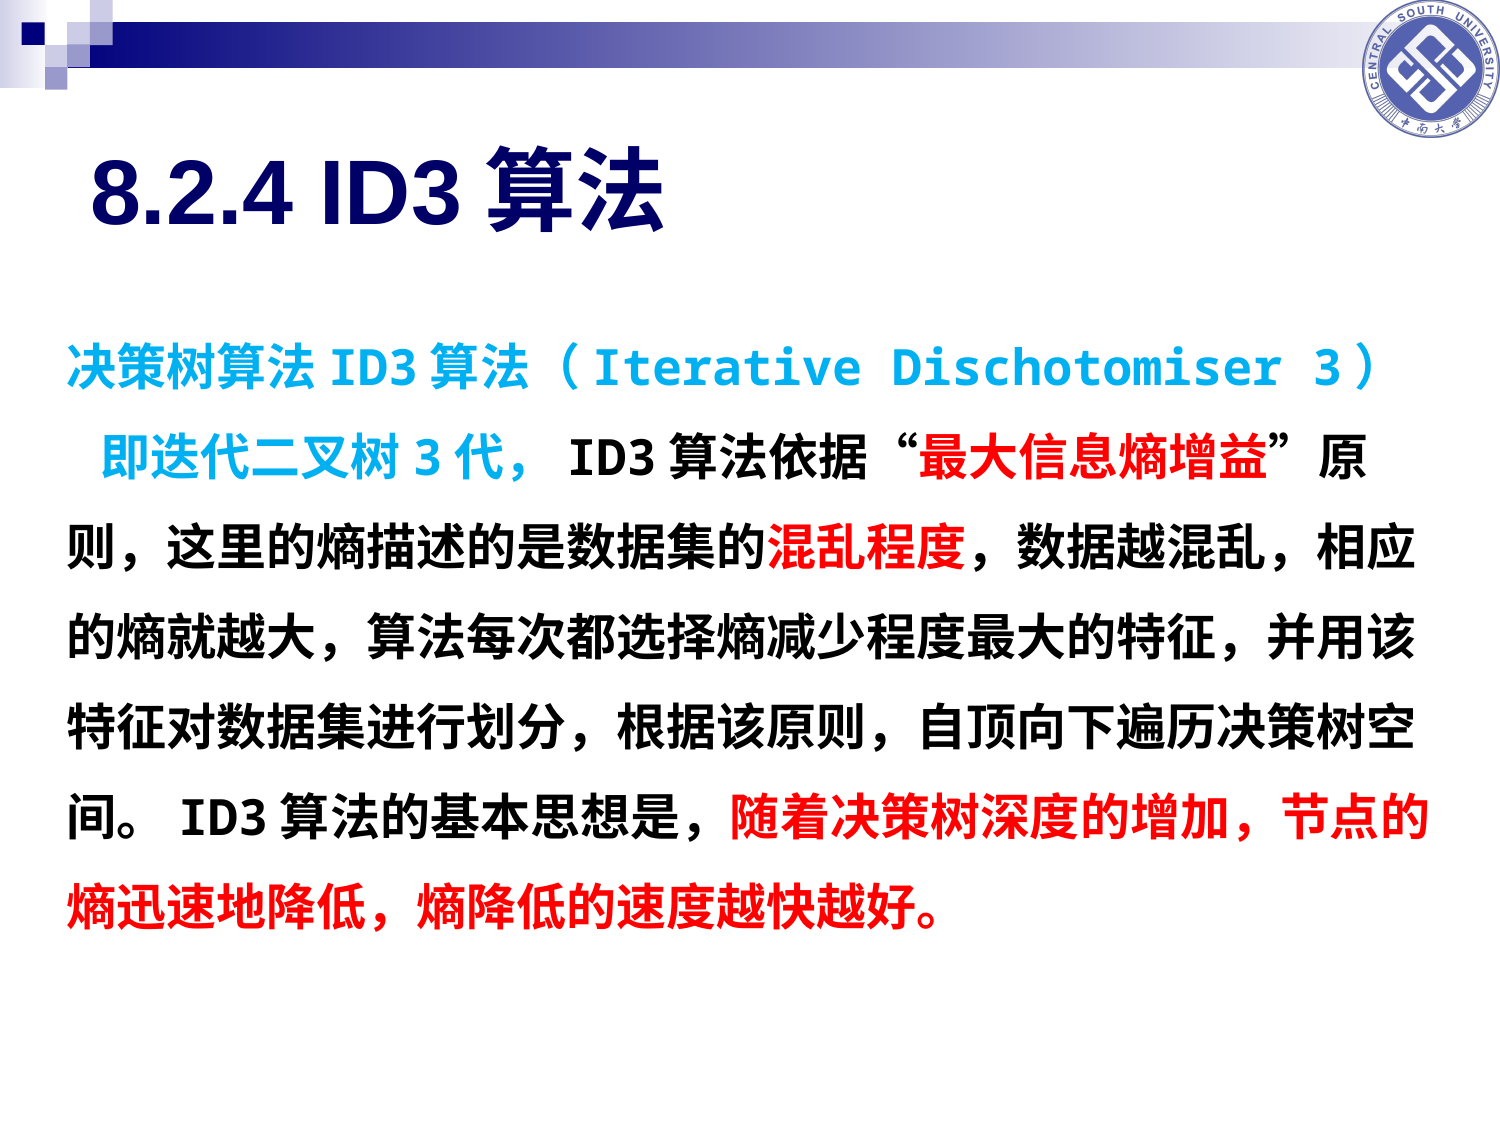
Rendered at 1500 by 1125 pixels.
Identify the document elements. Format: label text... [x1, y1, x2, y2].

text_box 决策树算法ID3算法（Iterative Dischotomiser 3） 即迭代二叉树3代，ID3算法依据“最大信息熵增益”原则，这里的熵描述的是数据集的混乱程度，数据越混乱，相应的熵就越大，算法每次都选择熵减少程度最大的特征，并用该特征对数据集进行划分，根据该原则，自顶向下遍历决策树空间。ID3算法的基本思想是，随着决策树深度的增加，节点的熵迅速地降低，熵降低的速度越快越好。 [51, 298, 1447, 944]
picture [1362, 0, 1500, 138]
title 8.2.4 ID3算法 [75, 75, 1425, 298]
